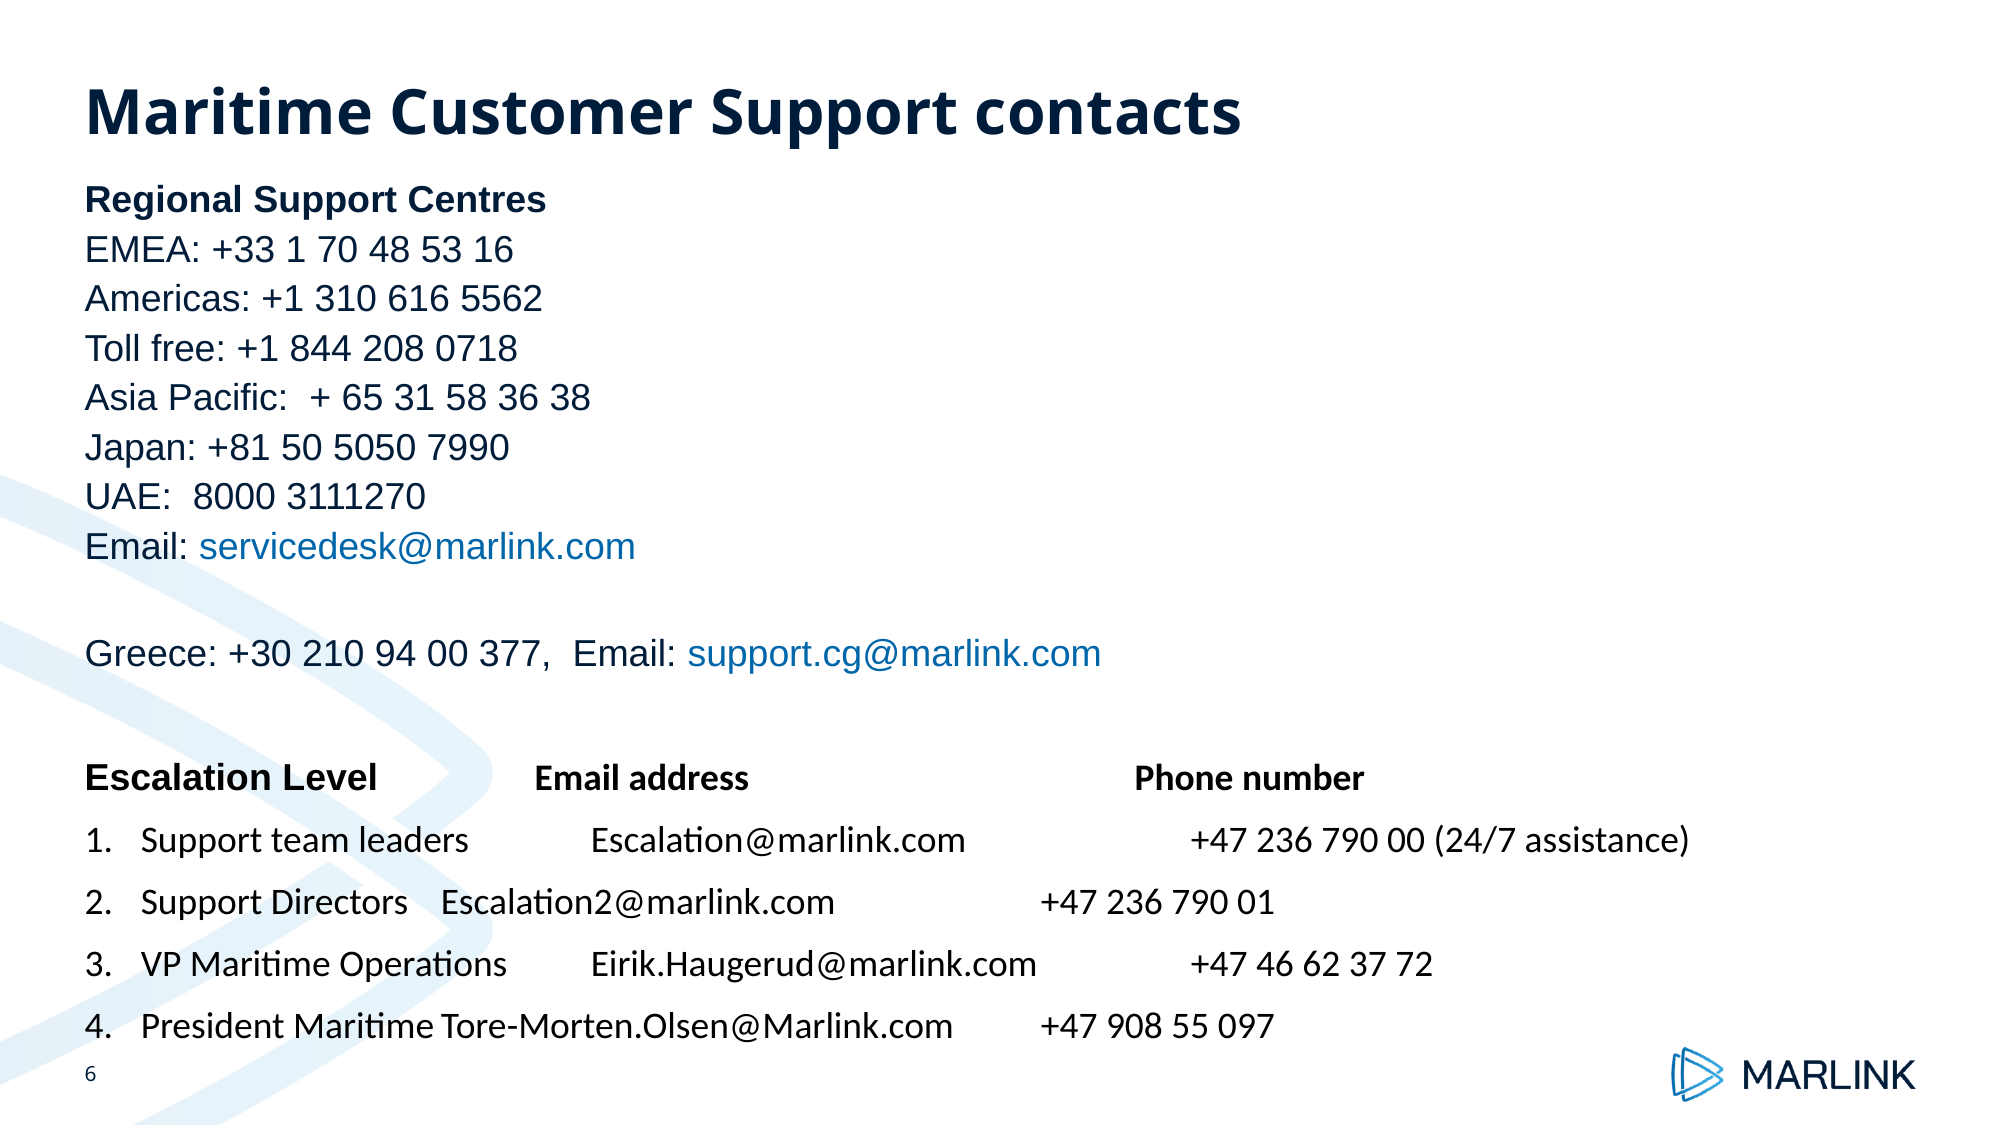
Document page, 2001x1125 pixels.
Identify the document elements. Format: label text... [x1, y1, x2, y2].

picture [1671, 1047, 1916, 1102]
title Maritime Customer Support contacts [84, 80, 1916, 149]
slide_number 6 [84, 1060, 126, 1086]
list Regional Support Centres EMEA: +33 1 70 48 53 16 Americas: +1 310 616 5562 Toll free: +1 844 208 0718 Asia Pacific: + 65 31 58 36 38 Japan: +81 50 5050 7990 UAE: 8000 3111270 Email: servicedesk@marlink.com Greece: +30 210 94 00 377, Email: support.cg@marlink.com Escalation Level Email address Phone number Support team leaders Escalation@marlink.com +47 236 790 00 (24/7 assistance) Support Directors Escalation2@marlink.com +47 236 790 01 VP Maritime Operations Eirik.Haugerud@marlink.com +47 46 62 37 72 President Maritime Tore-Morten.Olsen@Marlink.com +47 908 55 097 [84, 170, 1916, 915]
